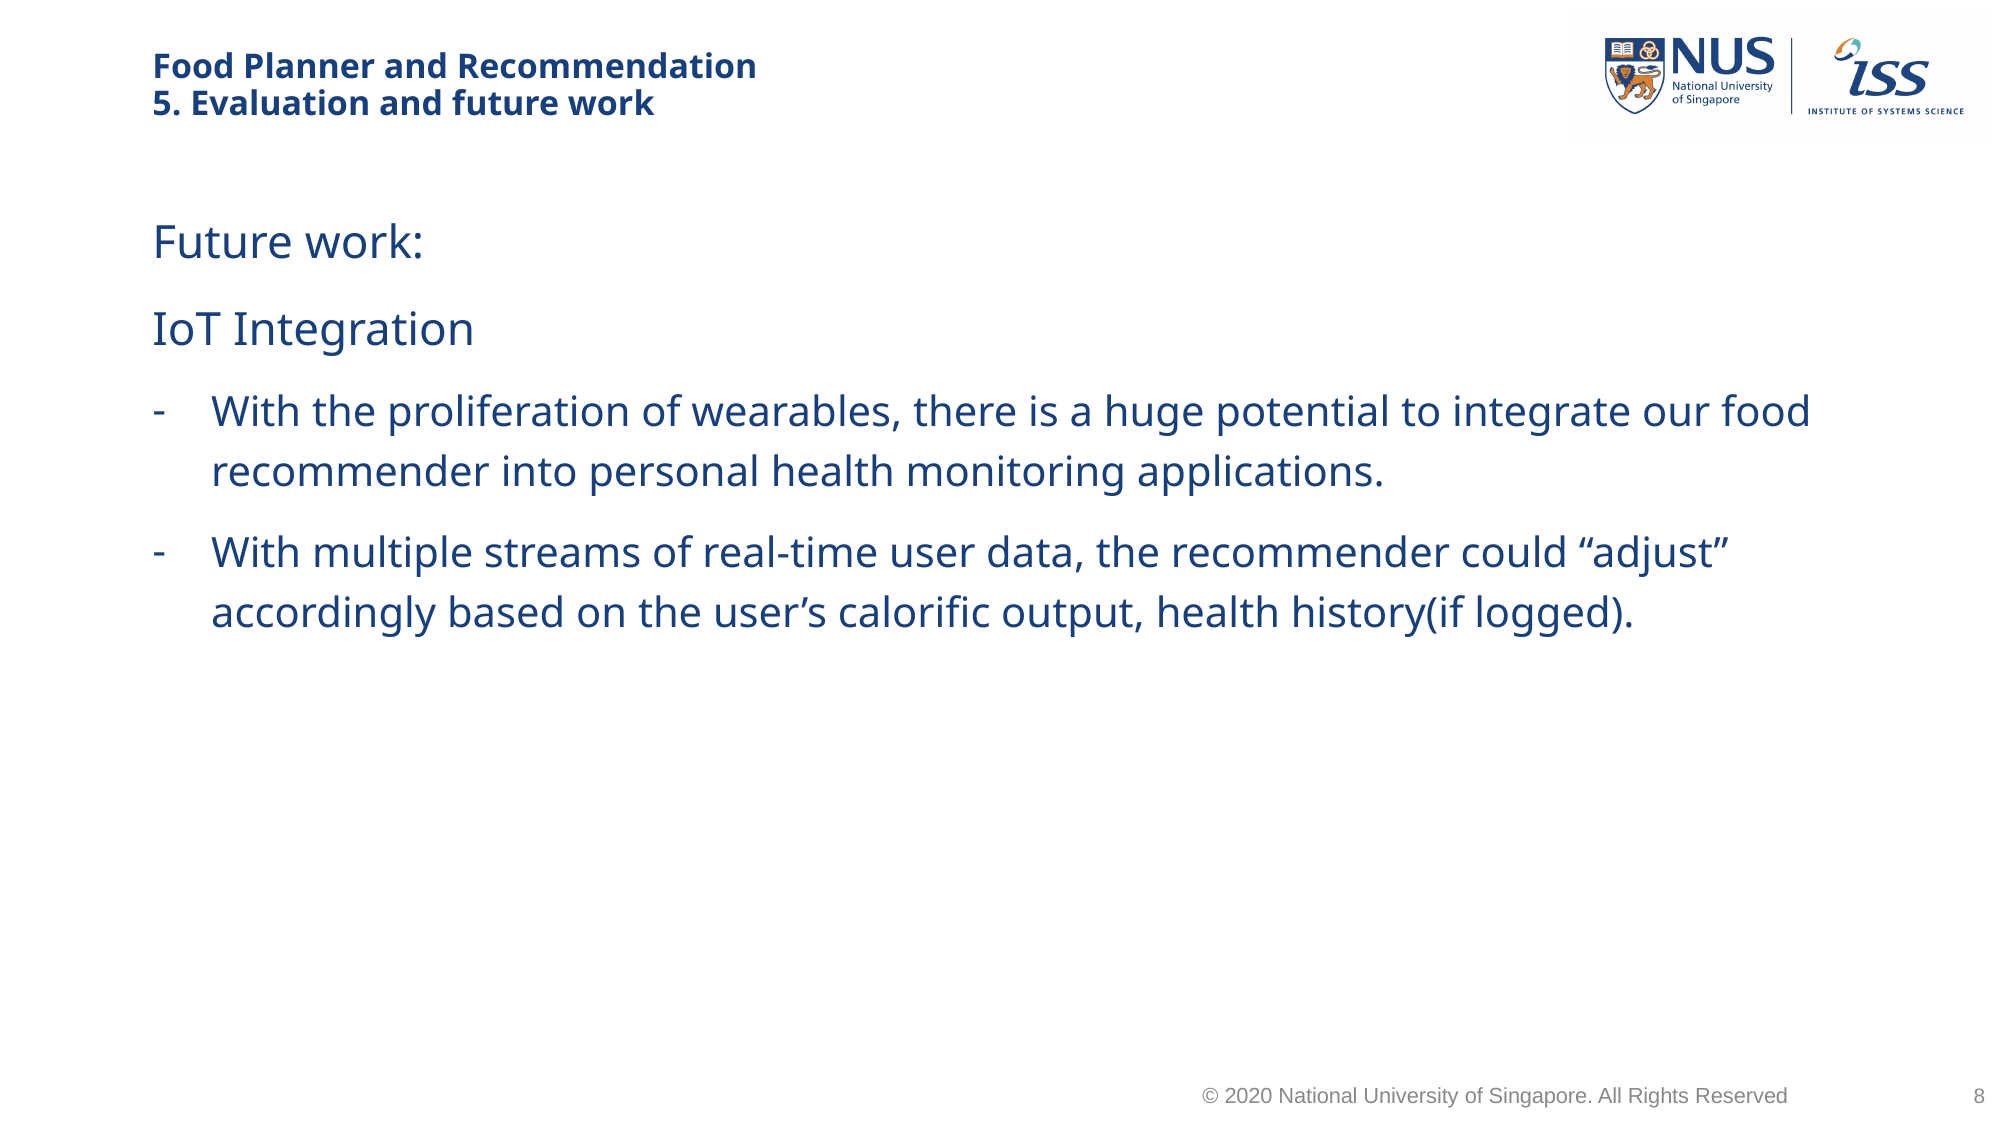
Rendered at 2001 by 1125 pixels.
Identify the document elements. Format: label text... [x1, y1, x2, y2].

slide_number 8 [1876, 1065, 2000, 1125]
picture [1570, 4, 1996, 148]
title Food Planner and Recommendation 5. Evaluation and future work [137, 41, 1582, 131]
list Future work: IoT Integration With the proliferation of wearables, there is a huge potential to integrate our food recommender into personal health monitoring applications. With multiple streams of real-time user data, the recommender could “adjust” accordingly based on the user’s calorific output, health history(if logged). [137, 193, 1863, 1066]
footer © 2020 National University of Singapore. All Rights Reserved [1187, 1065, 1823, 1125]
